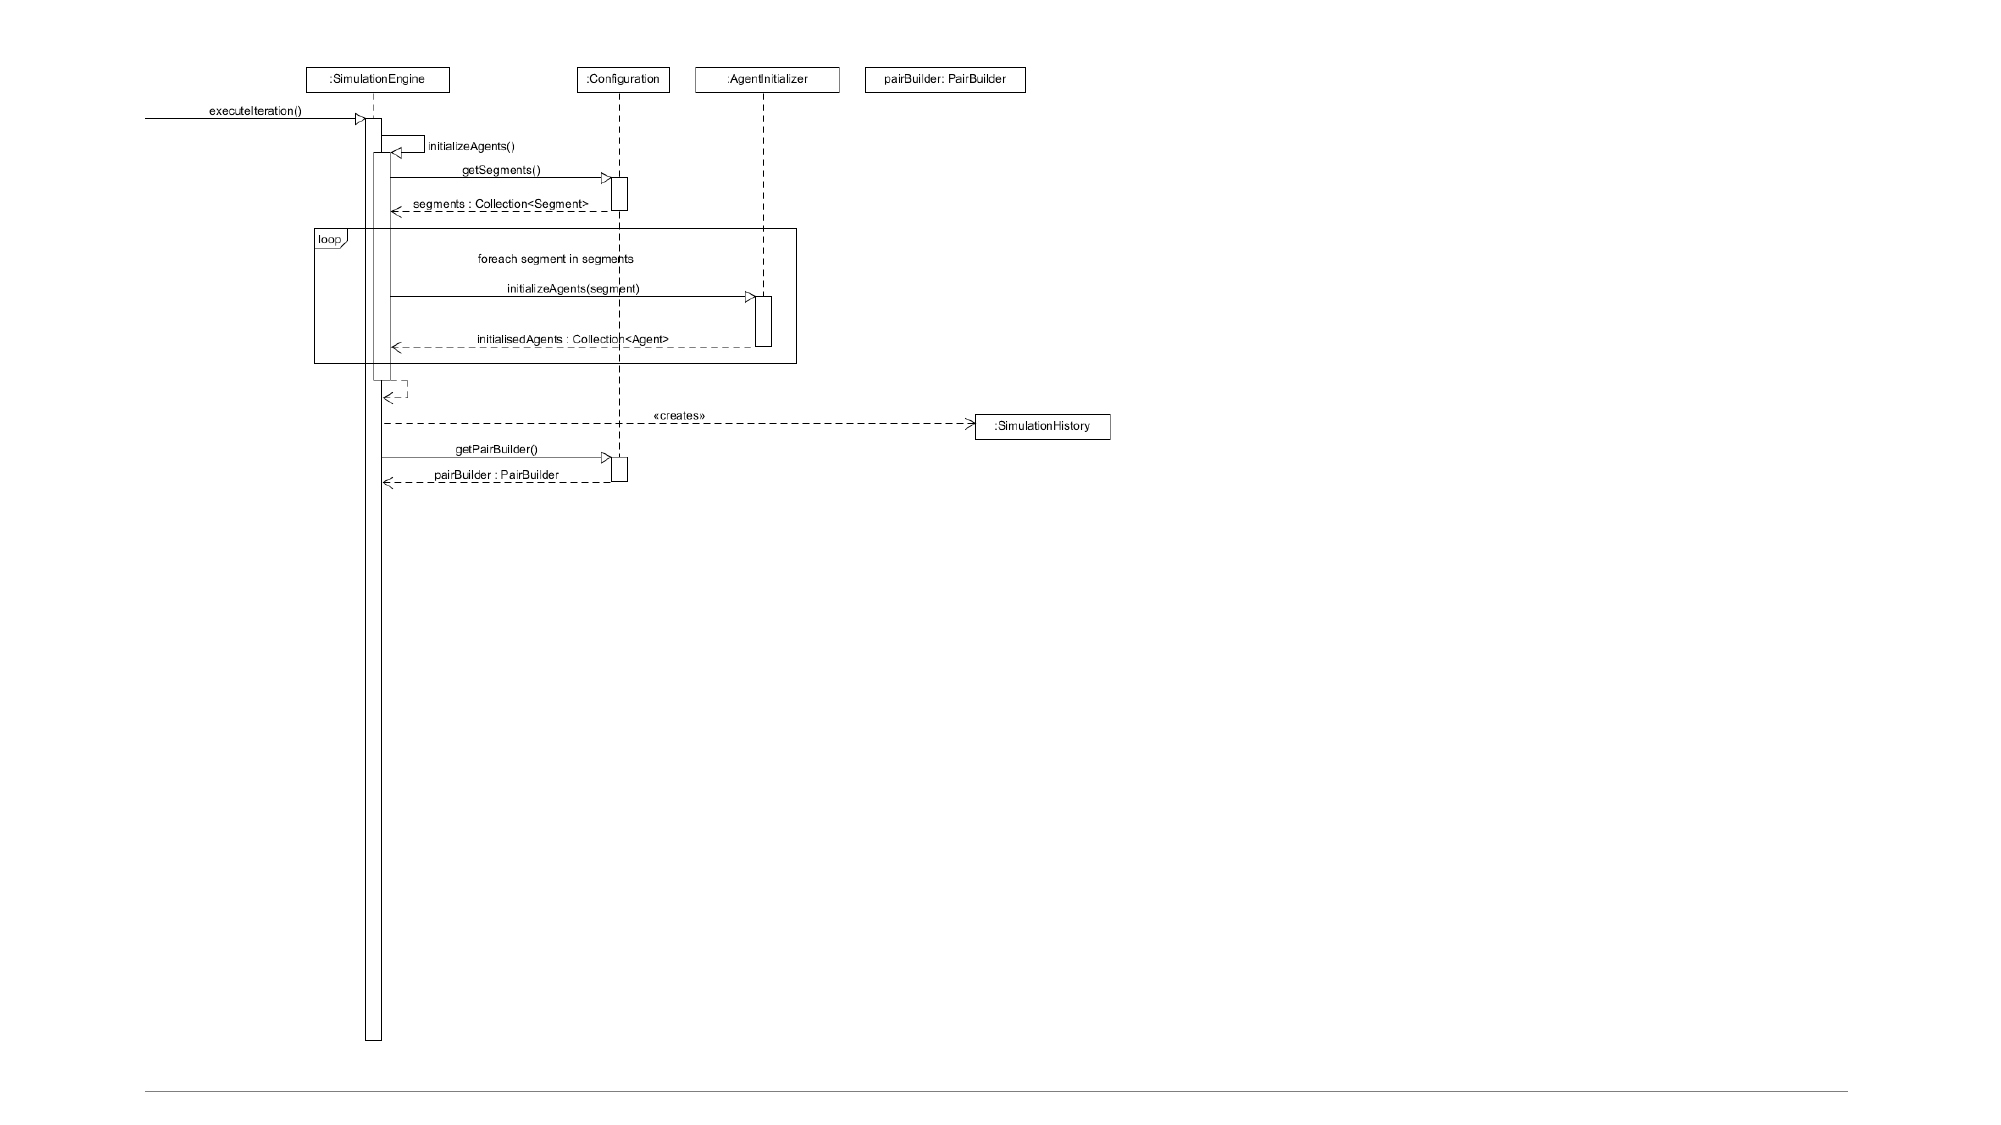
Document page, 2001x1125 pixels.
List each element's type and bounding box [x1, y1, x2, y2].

picture [119, 50, 1881, 1125]
